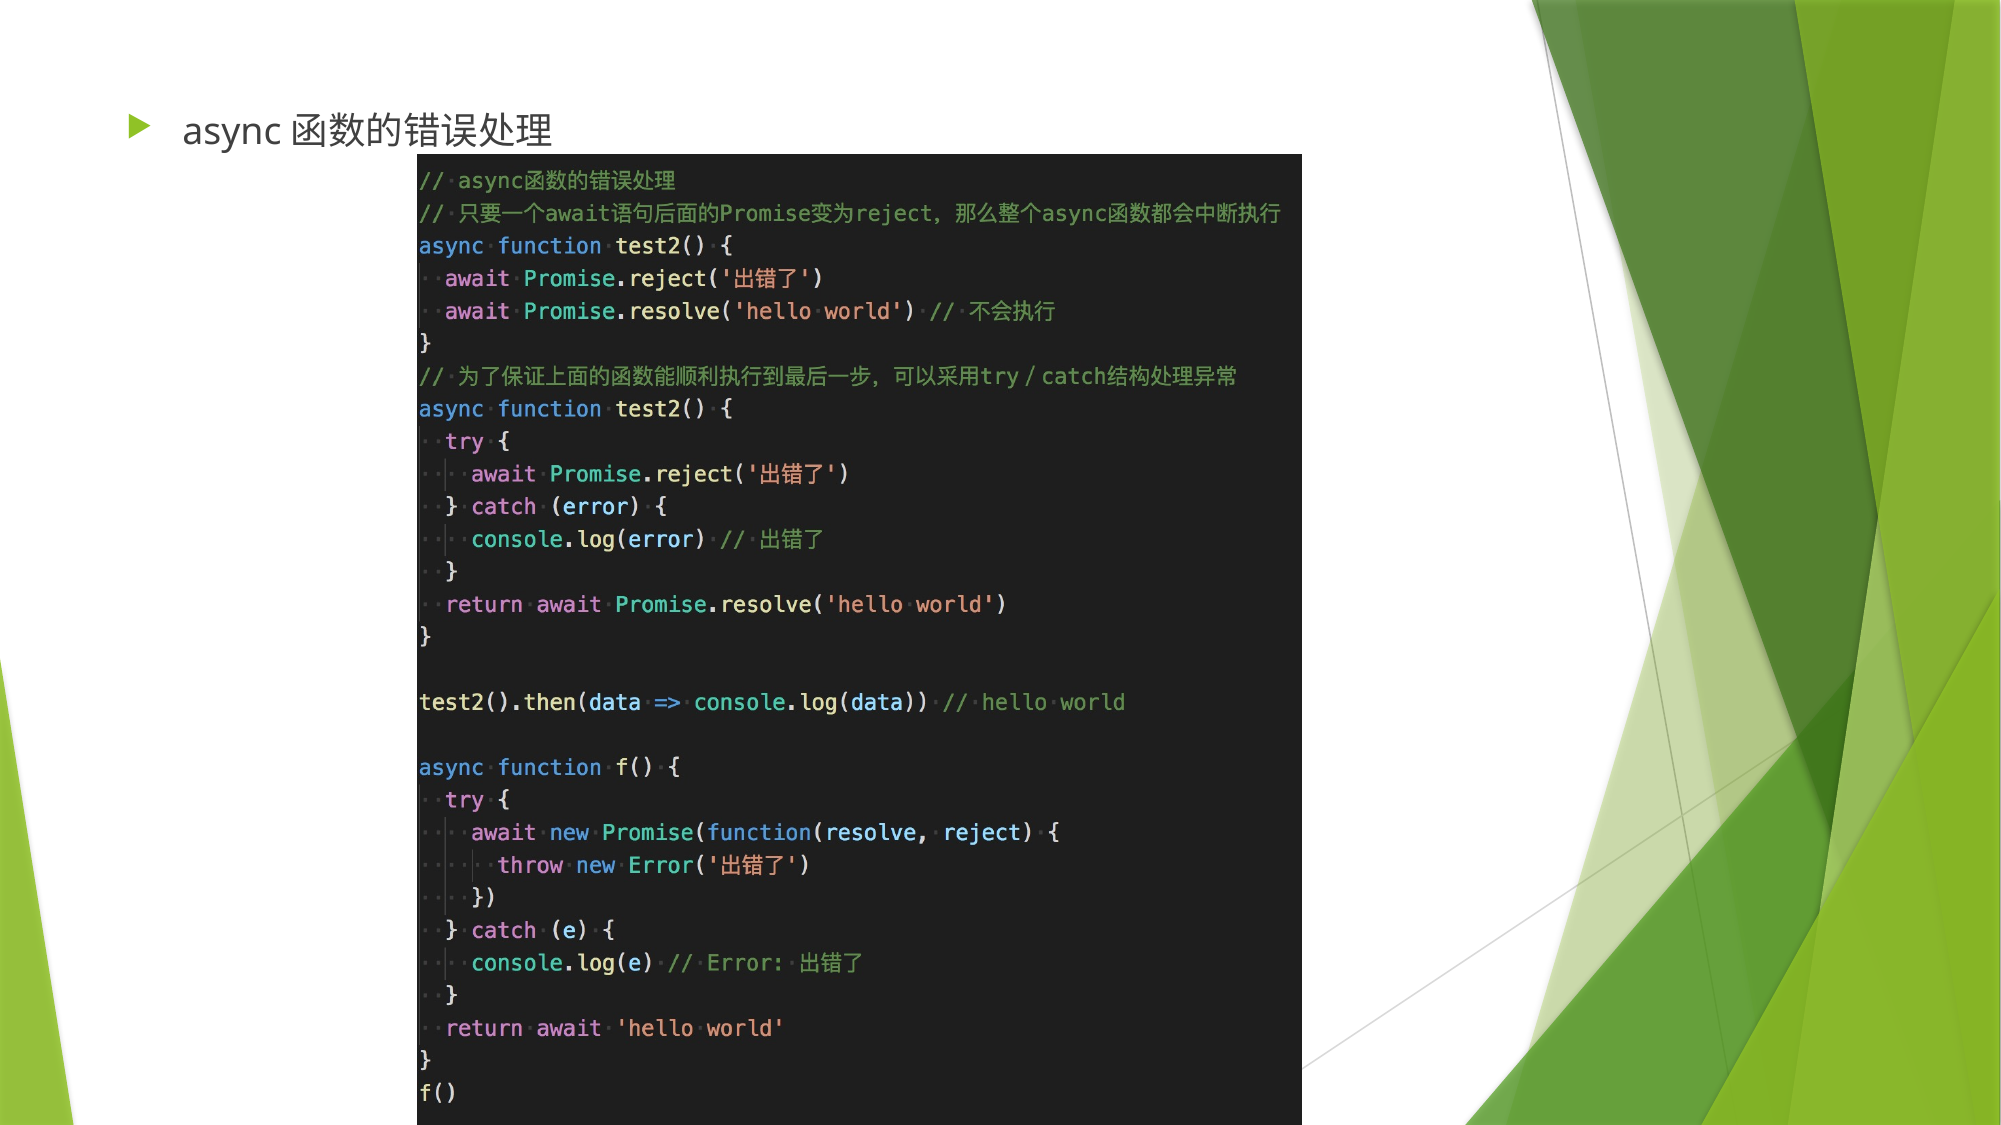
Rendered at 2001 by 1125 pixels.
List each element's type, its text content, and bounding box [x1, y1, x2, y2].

picture [417, 153, 1303, 1125]
list async函数的错误处理 [111, 99, 1522, 991]
